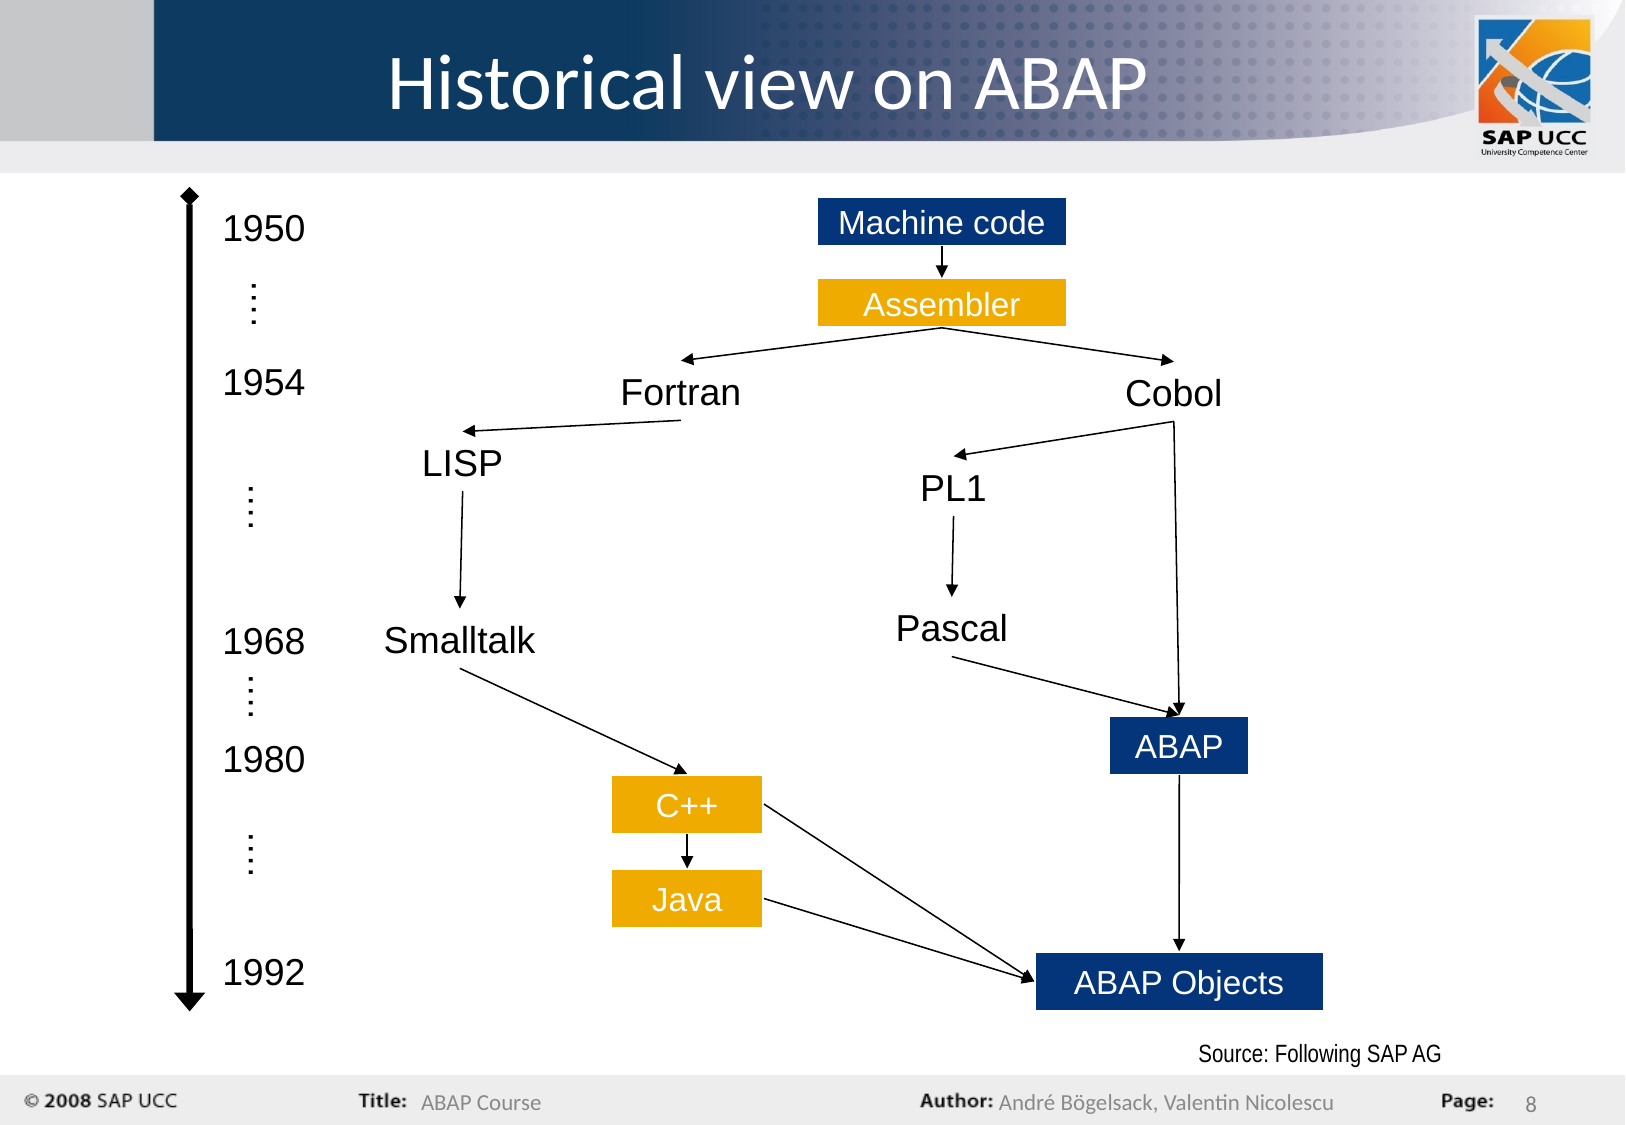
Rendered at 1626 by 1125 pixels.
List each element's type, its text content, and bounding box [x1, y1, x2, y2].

text_box [179, 190, 200, 1012]
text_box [951, 656, 1180, 714]
text_box Smalltalk [369, 608, 551, 669]
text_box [765, 898, 1033, 982]
text_box C++ [610, 773, 764, 835]
text_box …. [234, 468, 294, 546]
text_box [462, 420, 682, 432]
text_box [953, 421, 1175, 457]
text_box Machine code [816, 196, 1068, 247]
text_box 1954 [207, 350, 321, 410]
picture [0, 1075, 1625, 1125]
text_box Cobol [1110, 361, 1238, 422]
text_box …. [234, 815, 294, 893]
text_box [680, 329, 939, 361]
text_box 1992 [207, 940, 321, 1001]
title Historical view on ABAP [164, 11, 1372, 134]
text_box Fortran [605, 360, 757, 421]
text_box Assembler [816, 277, 1068, 327]
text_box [765, 803, 1033, 898]
text_box 1980 [207, 728, 321, 788]
text_box ABAP Objects [1034, 951, 1325, 1012]
text_box …. [234, 657, 294, 735]
picture [0, 0, 1625, 173]
text_box Pascal [880, 596, 1023, 657]
text_box PL1 [905, 456, 1002, 516]
text_box Java [610, 868, 760, 929]
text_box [459, 491, 464, 609]
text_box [941, 329, 1175, 362]
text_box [1173, 456, 1180, 656]
text_box …. [236, 264, 297, 343]
text_box ABAP [1108, 715, 1250, 776]
text_box 1968 [207, 610, 321, 670]
text_box LISP [407, 431, 519, 492]
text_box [1175, 421, 1180, 430]
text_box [459, 668, 688, 773]
text_box 1950 [207, 196, 321, 257]
text_box Source: Following SAP AG [1183, 1034, 1594, 1071]
